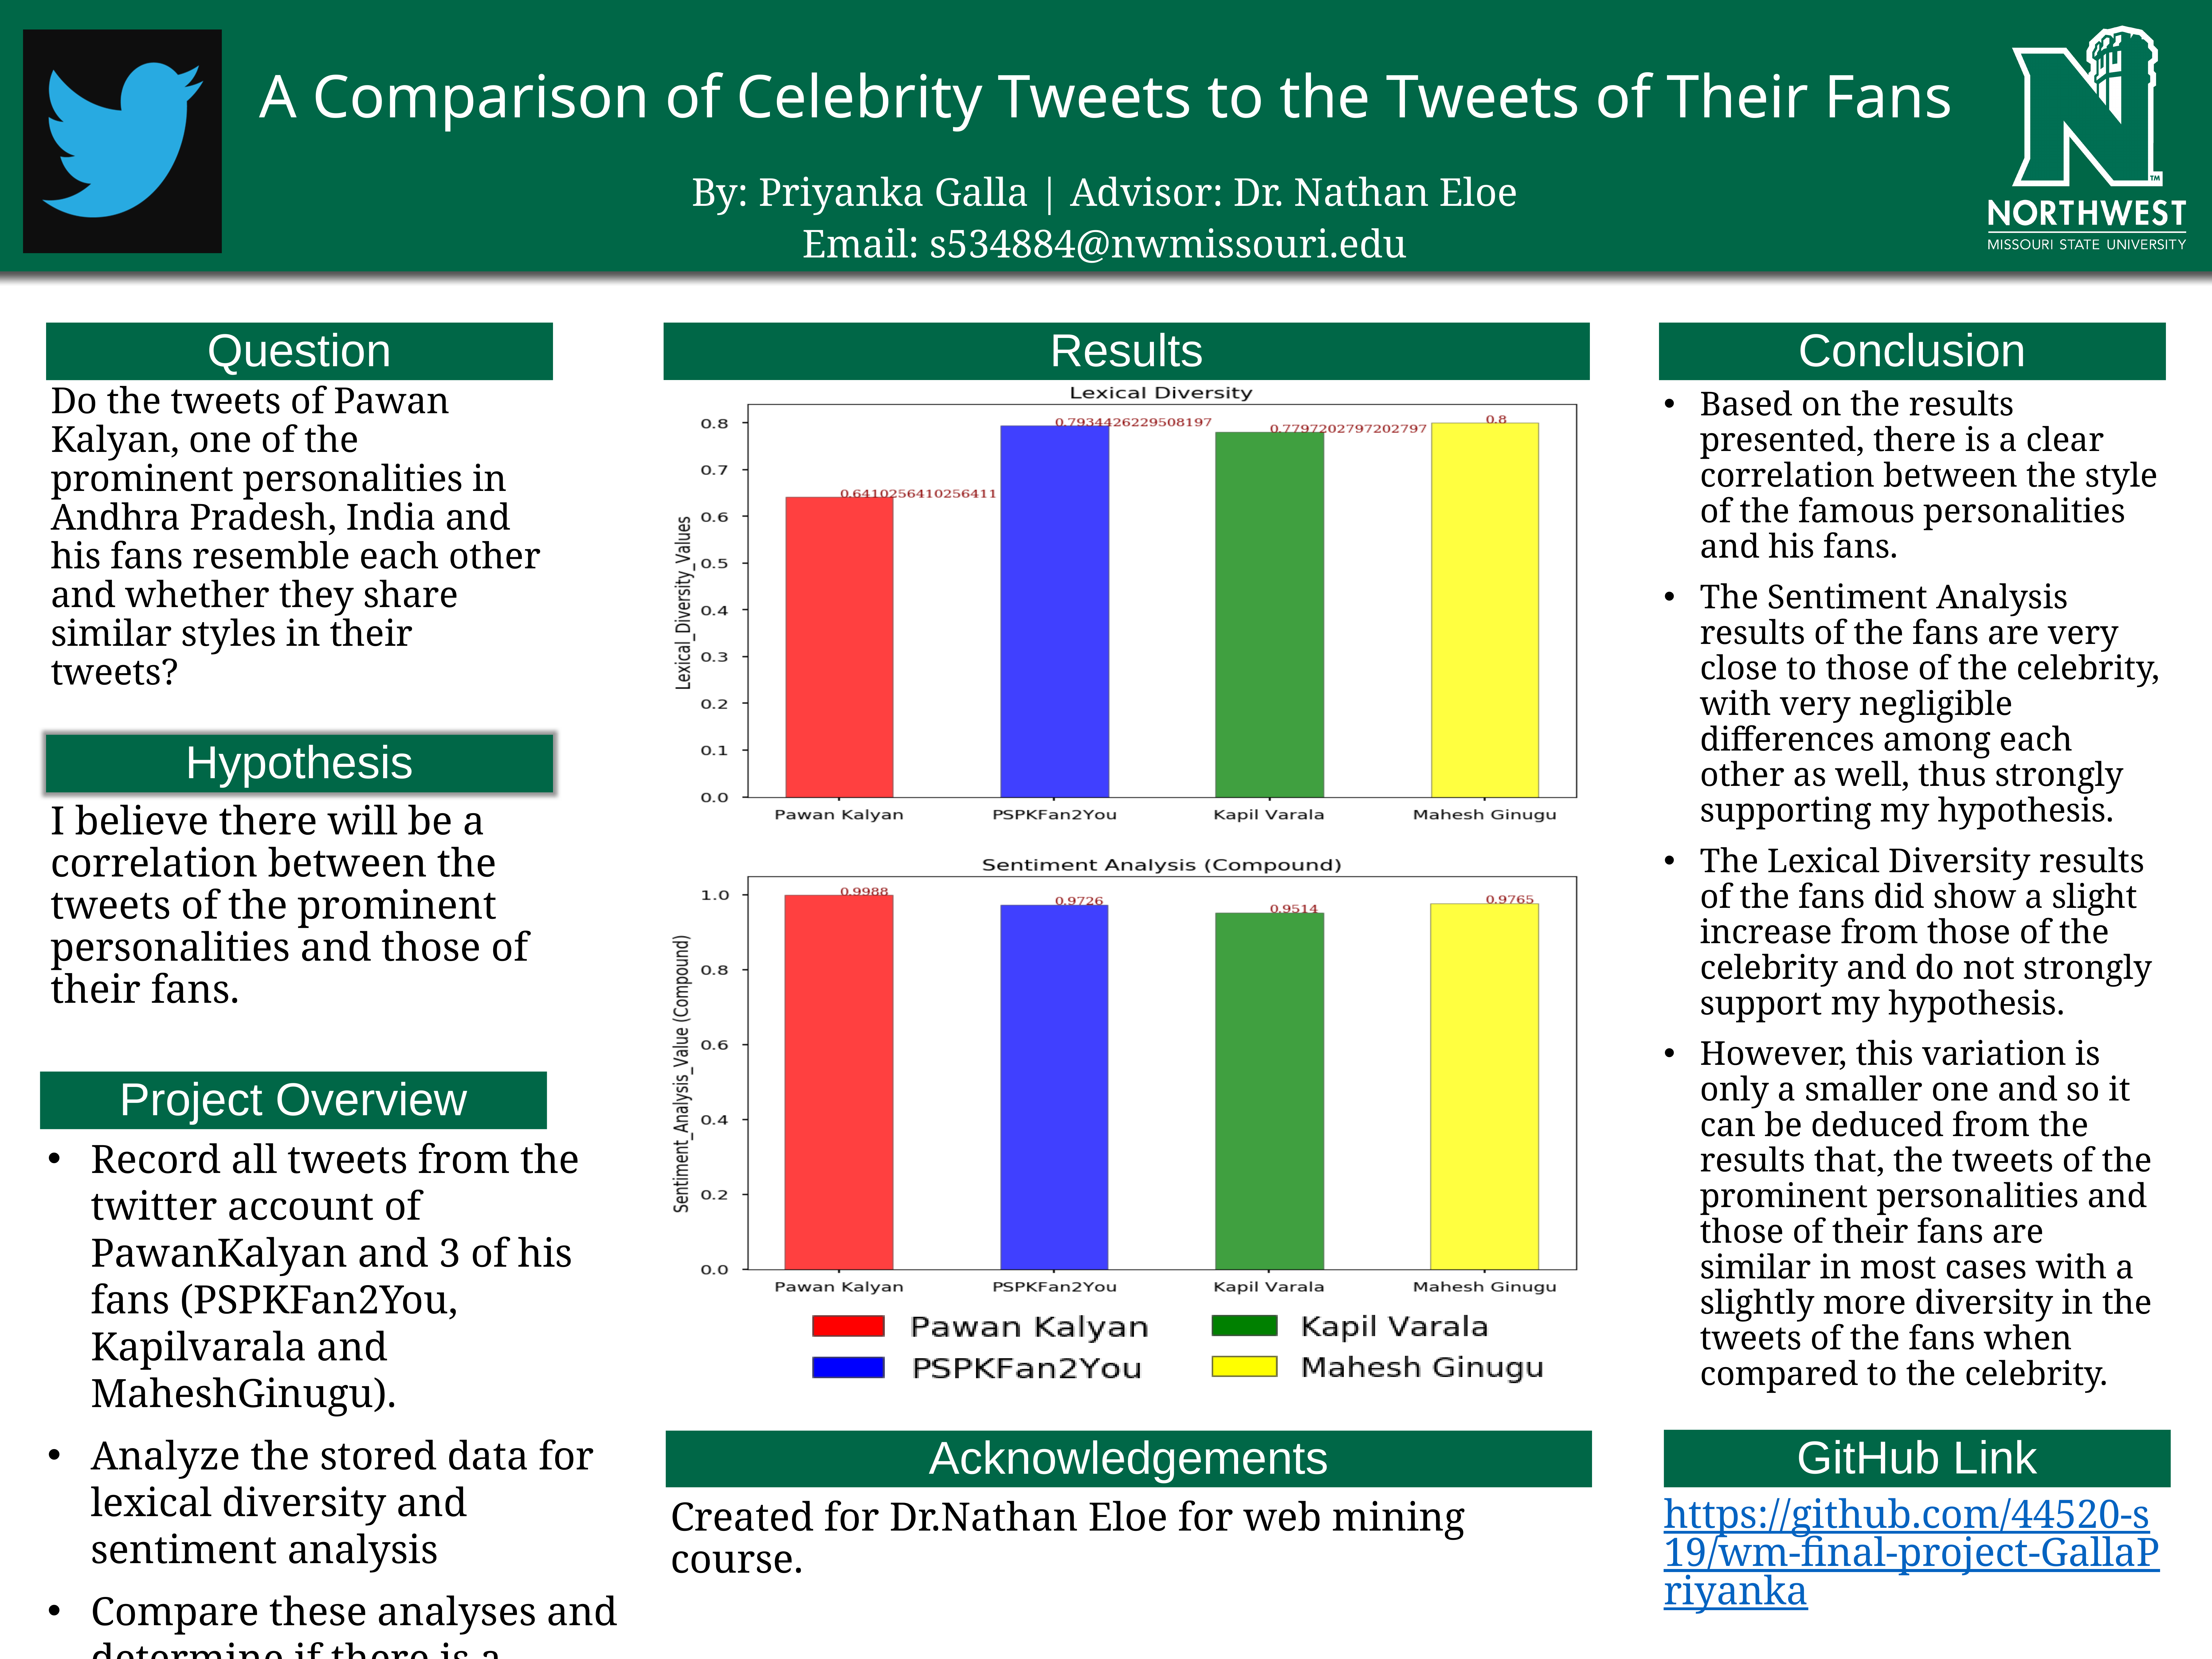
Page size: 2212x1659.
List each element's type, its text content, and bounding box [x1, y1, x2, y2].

list Record all tweets from the twitter account of PawanKalyan and 3 of his fans (PSPKFan2You, Kapilvarala and MaheshGinugu). Analyze the stored data for lexical diversity and sentiment analysis Compare these analyses and determine if there is a correlation among the tweets. [40, 1131, 625, 1594]
list https://github.com/44520-s19/wm-final-project-GallaPriyanka [1659, 1487, 2166, 1632]
list Based on the results presented, there is a clear correlation between the style of the famous personalities and his fans. The Sentiment Analysis results of the fans are very close to those of the celebrity, with very negligible differences among each other as well, thus strongly supporting my hypothesis. The Lexical Diversity results of the fans did show a slight increase from those of the celebrity and do not strongly support my hypothesis. However, this variation is only a smaller one and so it can be deduced from the results that, the tweets of the prominent personalities and those of their fans are similar in most cases with a slightly more diversity in the tweets of the fans when compared to the celebrity. [1659, 385, 2166, 1431]
list Do the tweets of Pawan Kalyan, one of the prominent personalities in Andhra Pradesh, India and his fans resemble each other and whether they share similar styles in their tweets? [46, 380, 553, 695]
title A Comparison of Celebrity Tweets to the Tweets of Their Fans [250, 33, 1962, 163]
text_box I believe there will be a correlation between the tweets of the prominent personalities and those of their fans. [46, 798, 553, 993]
list [666, 380, 1592, 1431]
picture [0, 0, 2212, 1659]
list Email: s534884@nwmissouri.edu [248, 222, 1962, 268]
list Acknowledgements [666, 1431, 1592, 1488]
list Created for Dr.Nathan Eloe for web mining course. [666, 1494, 1590, 1594]
list By: Priyanka Galla | Advisor: Dr. Nathan Eloe [248, 171, 1962, 217]
text_box Hypothesis [46, 735, 553, 793]
list GitHub Link [1664, 1430, 2171, 1488]
list Project Overview [40, 1071, 547, 1129]
list Question [46, 323, 553, 380]
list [23, 29, 222, 253]
list Conclusion [1659, 323, 2166, 380]
list Results [664, 323, 1590, 380]
